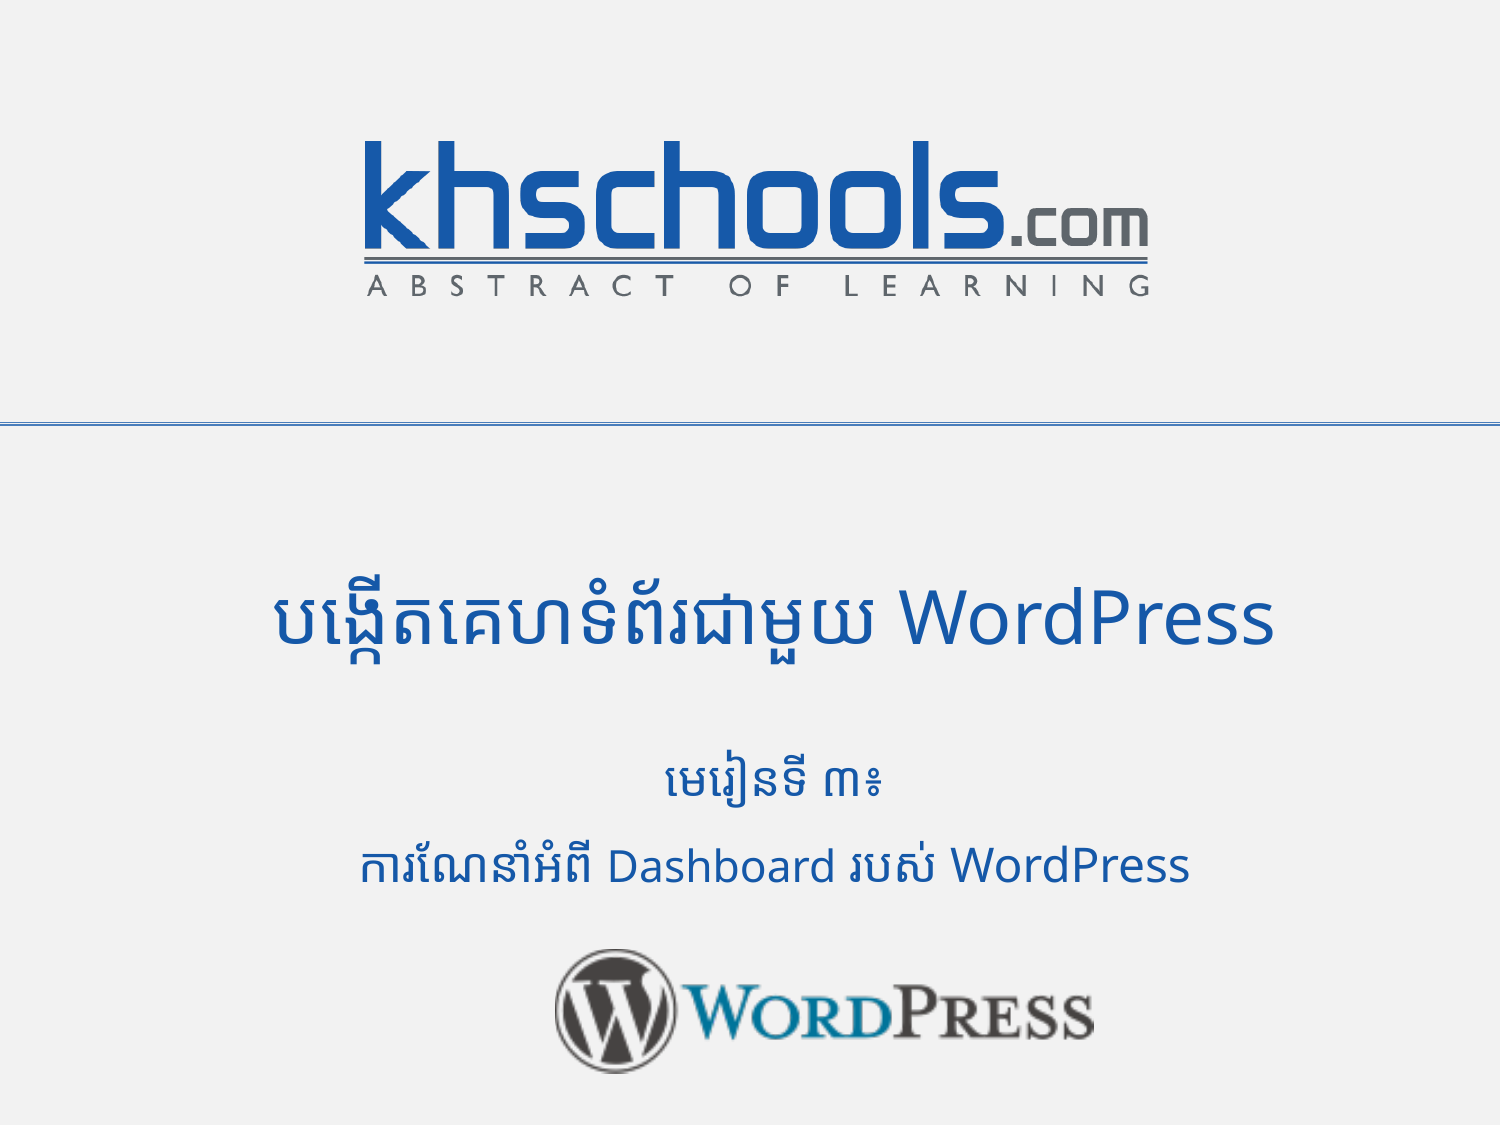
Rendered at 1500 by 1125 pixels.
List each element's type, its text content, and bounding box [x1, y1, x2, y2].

list មេរៀនទី​ ៣៖ ការណែនាំអំពី Dashboard របស់ WordPress [137, 712, 1413, 900]
picture [555, 949, 1094, 1074]
title បង្កើតគេហទំព័រជាមួយ WordPress [137, 562, 1413, 675]
picture [324, 136, 1188, 301]
